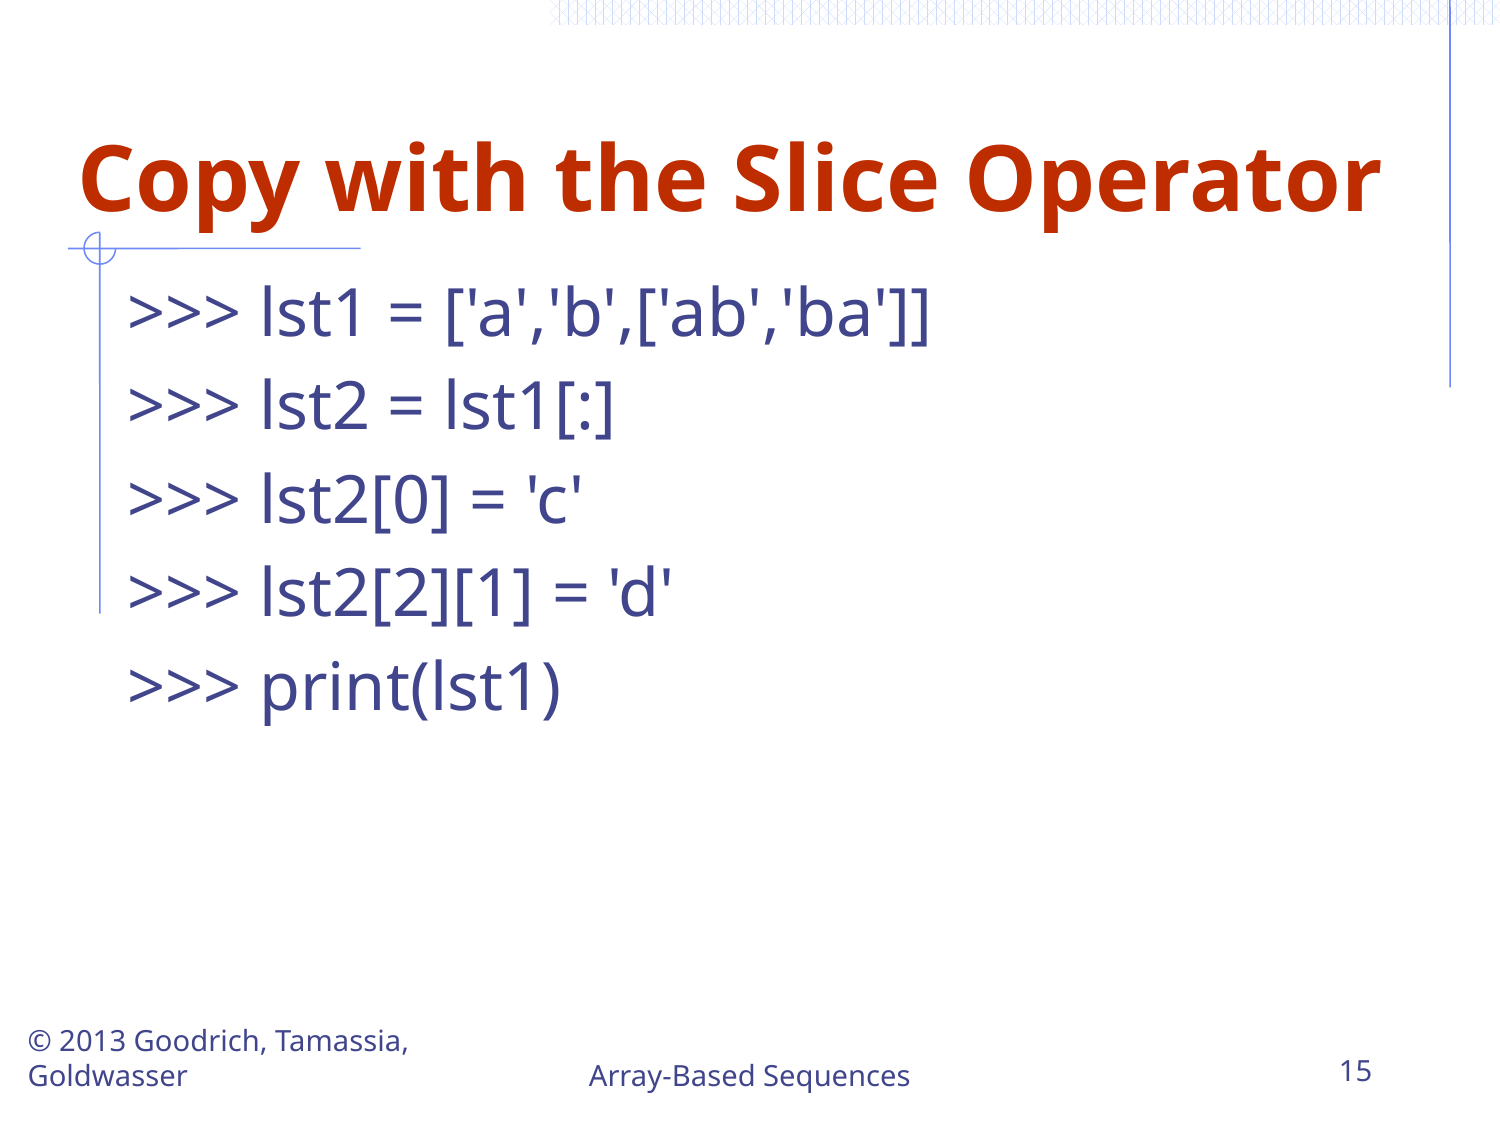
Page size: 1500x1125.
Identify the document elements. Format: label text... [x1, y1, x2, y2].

footer Array-Based Sequences [512, 1024, 988, 1101]
slide_number 15 [1074, 1024, 1388, 1101]
slide_number © 2013 Goodrich, Tamassia, Goldwasser [12, 1024, 512, 1101]
title Copy with the Slice Operator [62, 50, 1450, 238]
list >>> lst1 = ['a','b',['ab','ba']] >>> lst2 = lst1[:] >>> lst2[0] = 'c' >>> lst2[2][1] = 'd' >>> print(lst1) [112, 262, 1413, 988]
